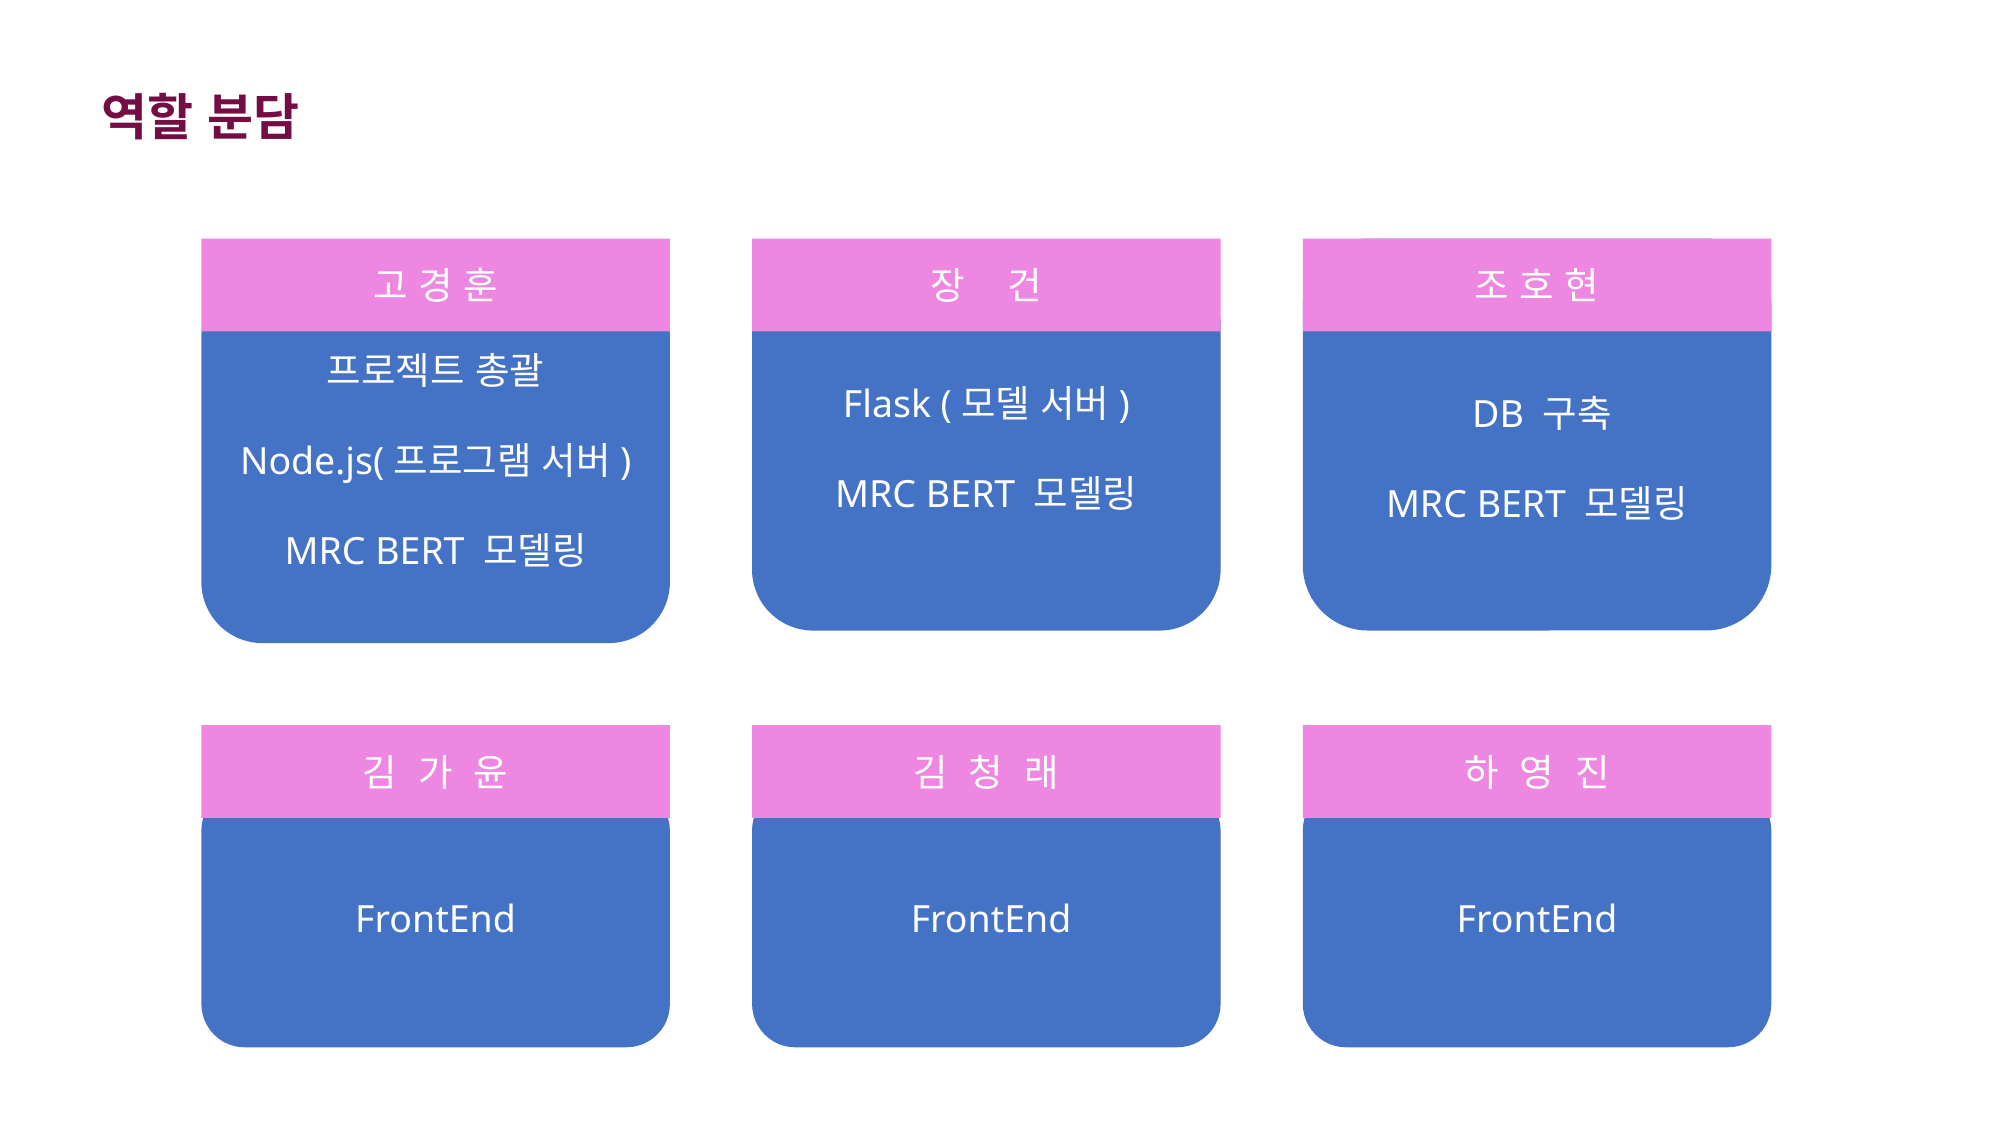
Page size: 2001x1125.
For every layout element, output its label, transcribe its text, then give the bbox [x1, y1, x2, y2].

text_box 역할 분담 [86, 78, 869, 154]
text_box DB 구축 MRC BERT 모델링 [1302, 332, 1772, 631]
text_box 조 호 현 [1302, 238, 1772, 332]
text_box 하 영 진 [1302, 725, 1772, 818]
text_box 장 건 [752, 238, 1221, 332]
text_box 김 가 윤 [201, 725, 670, 818]
text_box FrontEnd [201, 818, 670, 1048]
text_box 고 경 훈 [201, 238, 670, 332]
text_box 프로젝트 총괄 Node.js(프로그램 서버) MRC BERT 모델링 [201, 332, 670, 644]
text_box 김 청 래 [752, 725, 1221, 818]
text_box FrontEnd [1302, 818, 1772, 1048]
text_box Flask (모델 서버) MRC BERT 모델링 [752, 332, 1221, 631]
text_box FrontEnd [752, 818, 1221, 1048]
